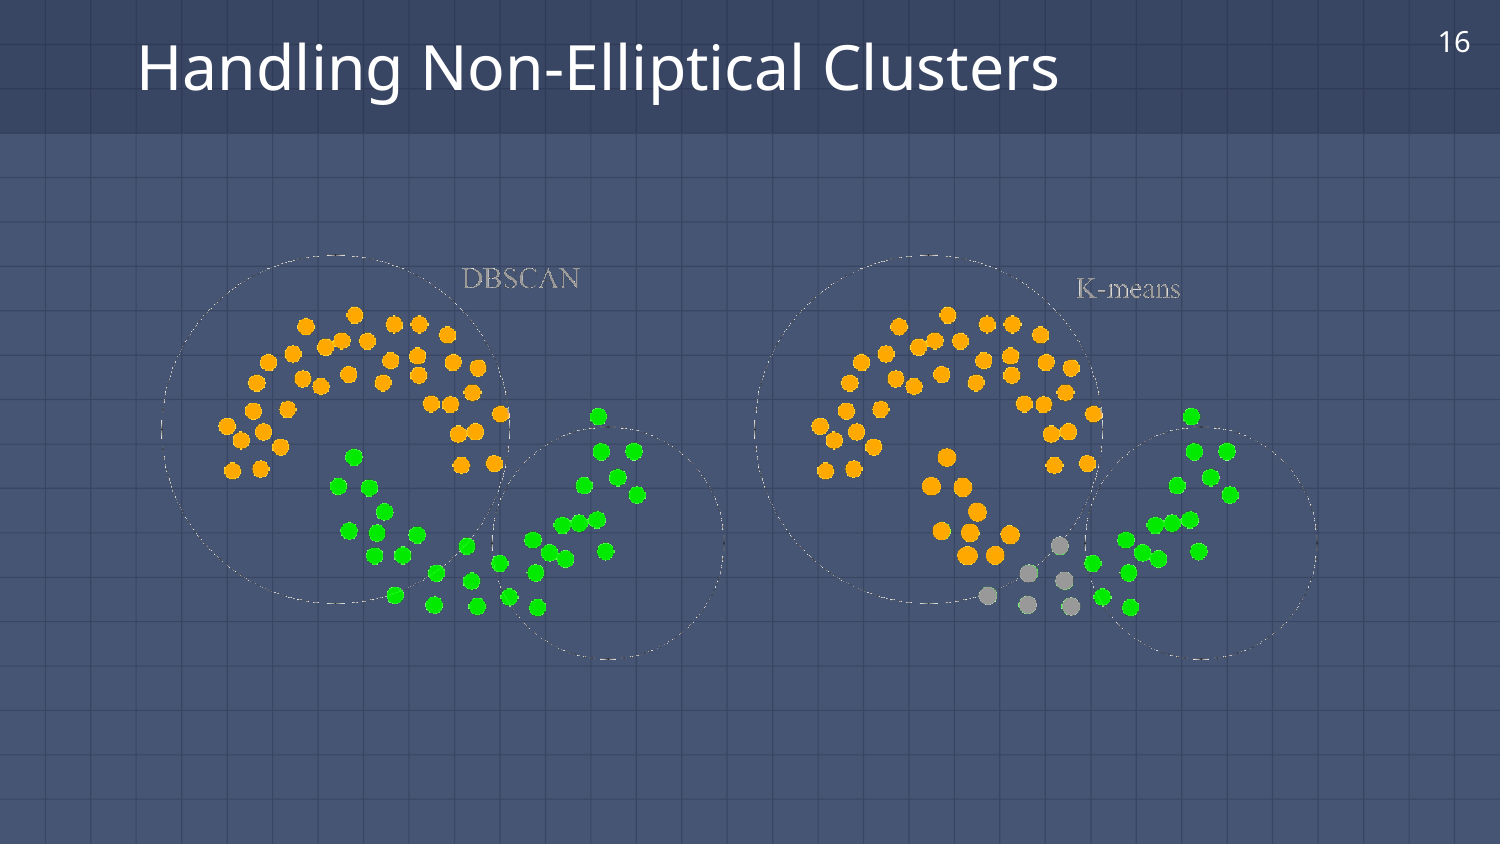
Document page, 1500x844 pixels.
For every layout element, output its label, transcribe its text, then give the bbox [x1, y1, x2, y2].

title Handling Non-Elliptical Clusters [121, 0, 1383, 118]
picture [134, 242, 1326, 683]
slide_number ‹#› [1408, 0, 1500, 88]
